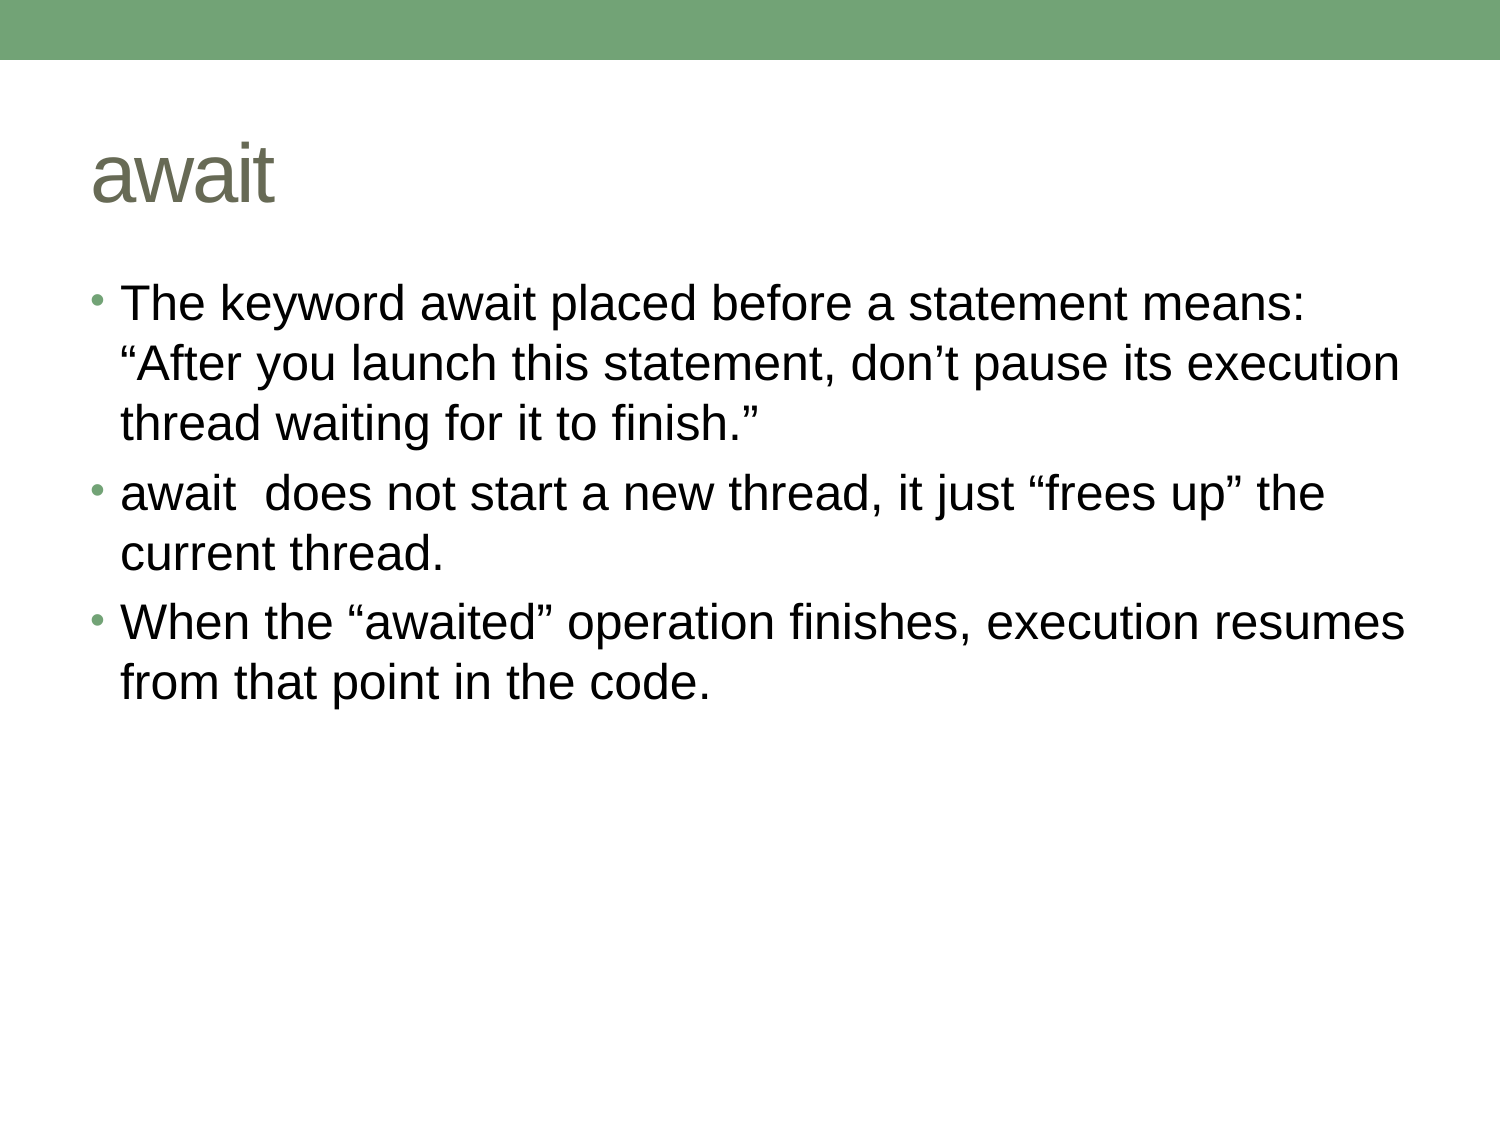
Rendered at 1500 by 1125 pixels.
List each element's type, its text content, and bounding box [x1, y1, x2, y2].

title await [75, 87, 1425, 250]
list The keyword await placed before a statement means: “After you launch this statement, don’t pause its execution thread waiting for it to finish.” await does not start a new thread, it just “frees up” the current thread. When the “awaited” operation finishes, execution resumes from that point in the code. [75, 262, 1425, 1063]
